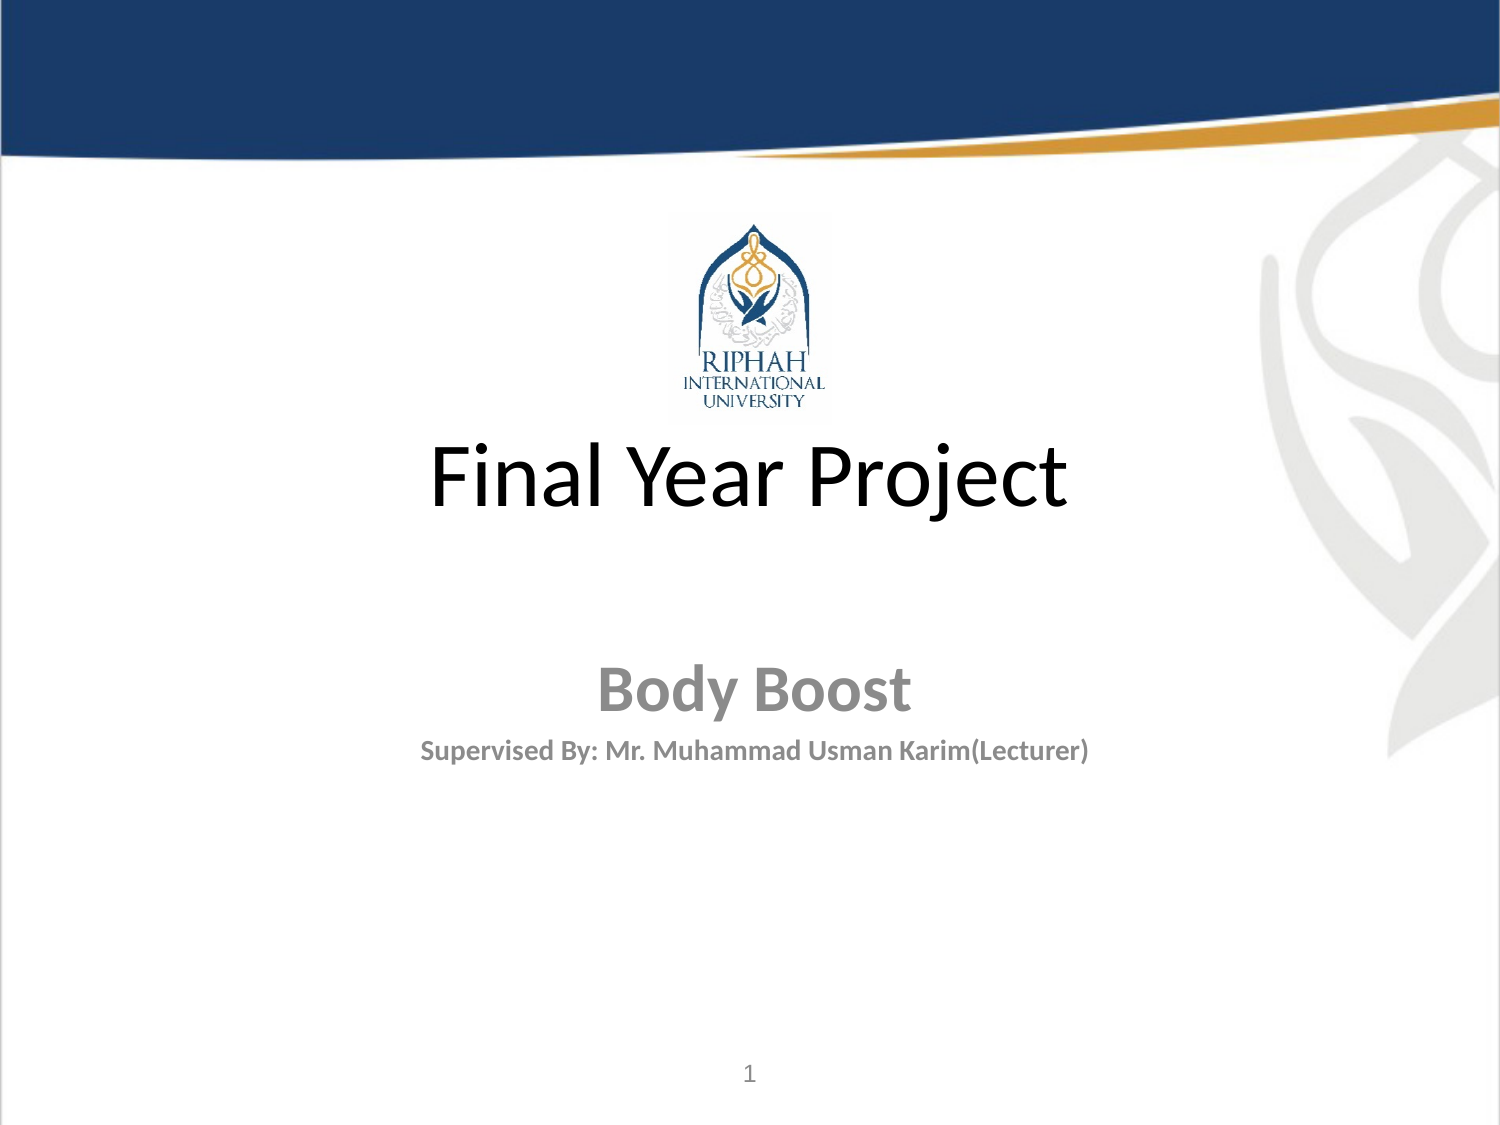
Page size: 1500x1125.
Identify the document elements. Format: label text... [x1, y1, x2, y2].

footer 1 [512, 1042, 988, 1103]
subtitle Body Boost Supervised By: Mr. Muhammad Usman Karim(Lecturer) [225, 637, 1275, 925]
title Final Year Project [112, 349, 1388, 591]
picture [0, 0, 1500, 1125]
